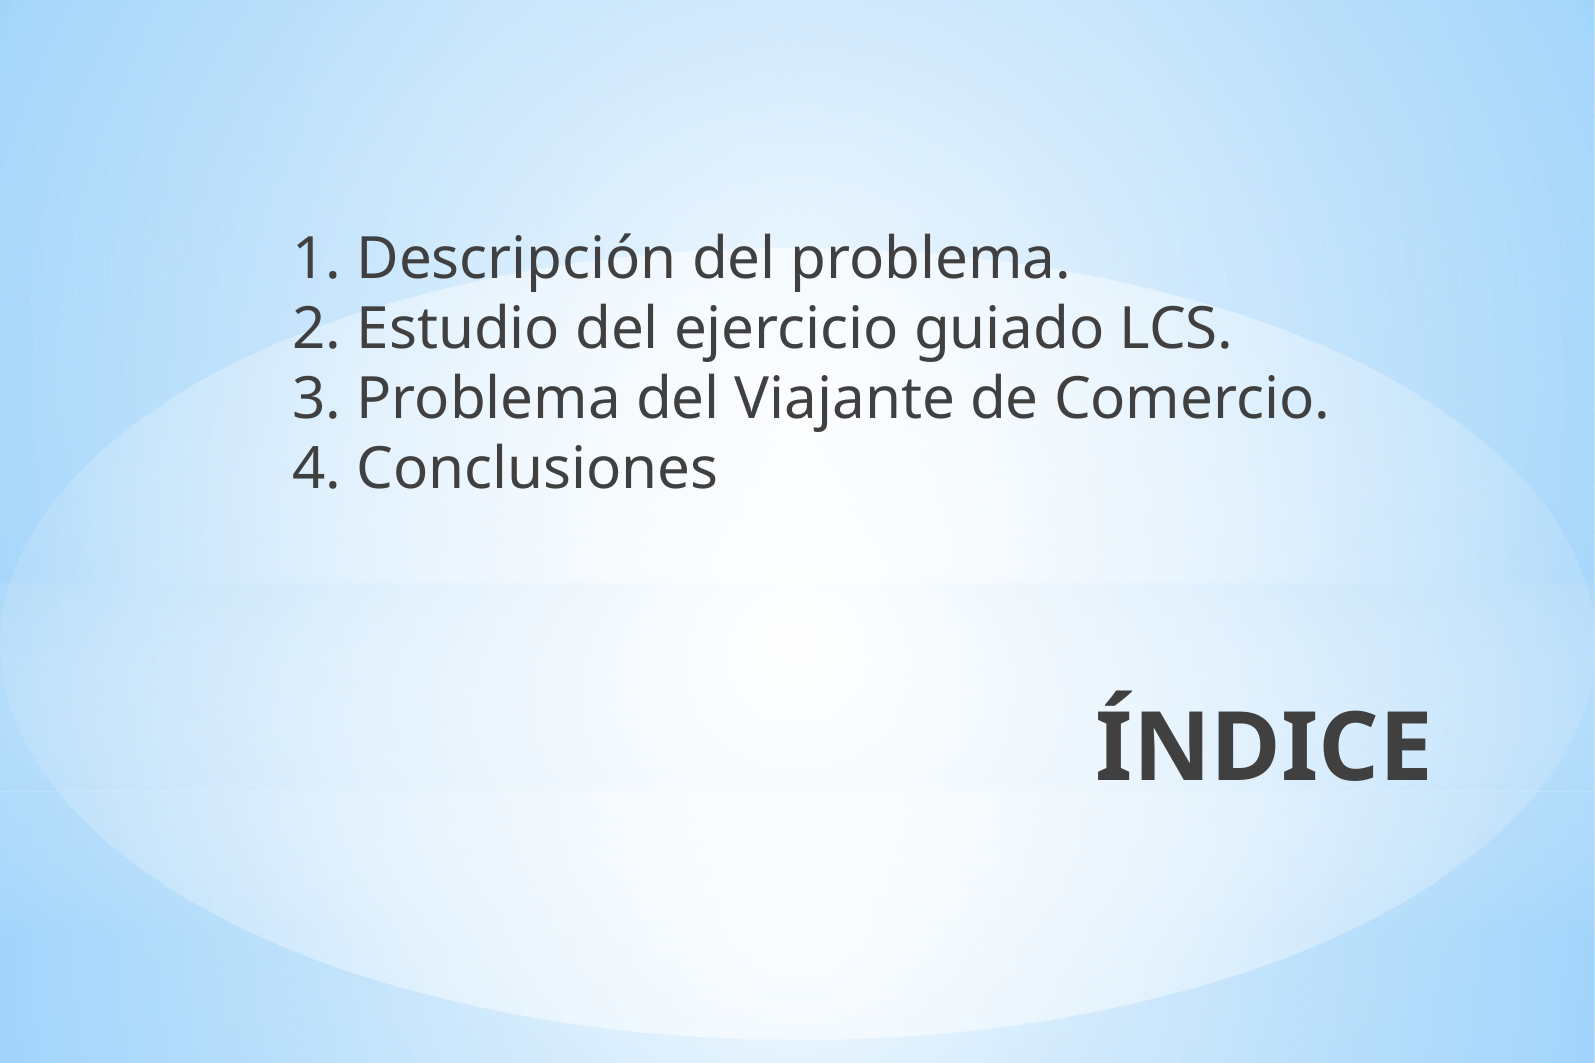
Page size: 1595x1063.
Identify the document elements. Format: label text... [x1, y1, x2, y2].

text_box ÍNDICE [312, 677, 1449, 855]
text_box 1. Descripción del problema. 2. Estudio del ejercicio guiado LCS. 3. Problema del Viajante de Comercio. 4. Conclusiones [277, 212, 1483, 544]
